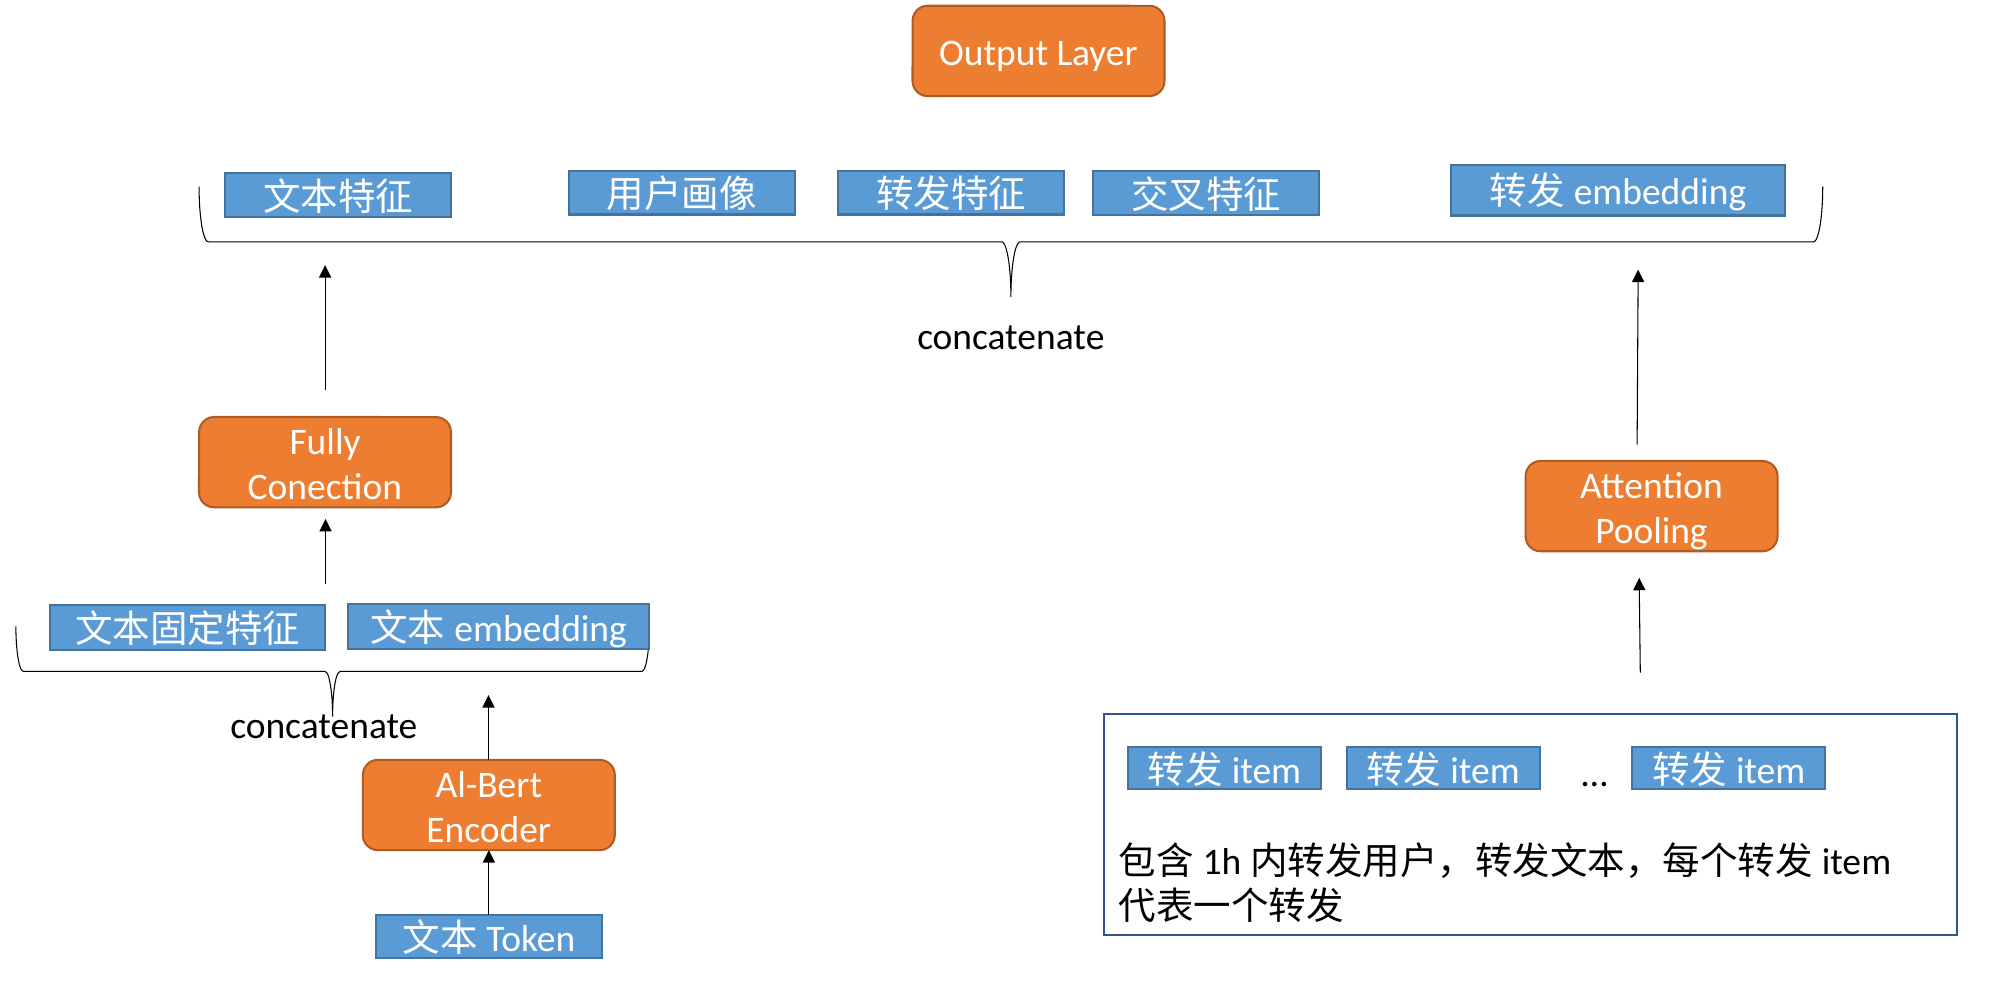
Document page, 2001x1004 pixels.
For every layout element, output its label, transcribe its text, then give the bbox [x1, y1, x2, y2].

text_box 文本固定特征 [49, 604, 326, 626]
text_box 包含1h内转发用户，转发文本，每个转发item代表一个转发 [1103, 829, 1909, 934]
text_box concatenate [170, 693, 478, 753]
text_box Al-Bert Encoder [361, 758, 616, 852]
text_box 交叉特征 [1092, 170, 1320, 186]
text_box Attention Pooling [1524, 459, 1779, 553]
text_box Fully Conection [197, 415, 453, 509]
text_box 用户画像 [568, 170, 796, 186]
text_box [15, 626, 649, 693]
text_box [198, 186, 1824, 298]
text_box 文本Token [375, 914, 603, 959]
text_box 转发embedding [1450, 164, 1786, 217]
text_box [1103, 713, 1958, 936]
text_box 转发特征 [837, 170, 1065, 186]
text_box 文本embedding [347, 603, 650, 650]
text_box 文本特征 [224, 172, 452, 218]
text_box Output Layer [911, 4, 1166, 98]
text_box concatenate [857, 304, 1165, 365]
